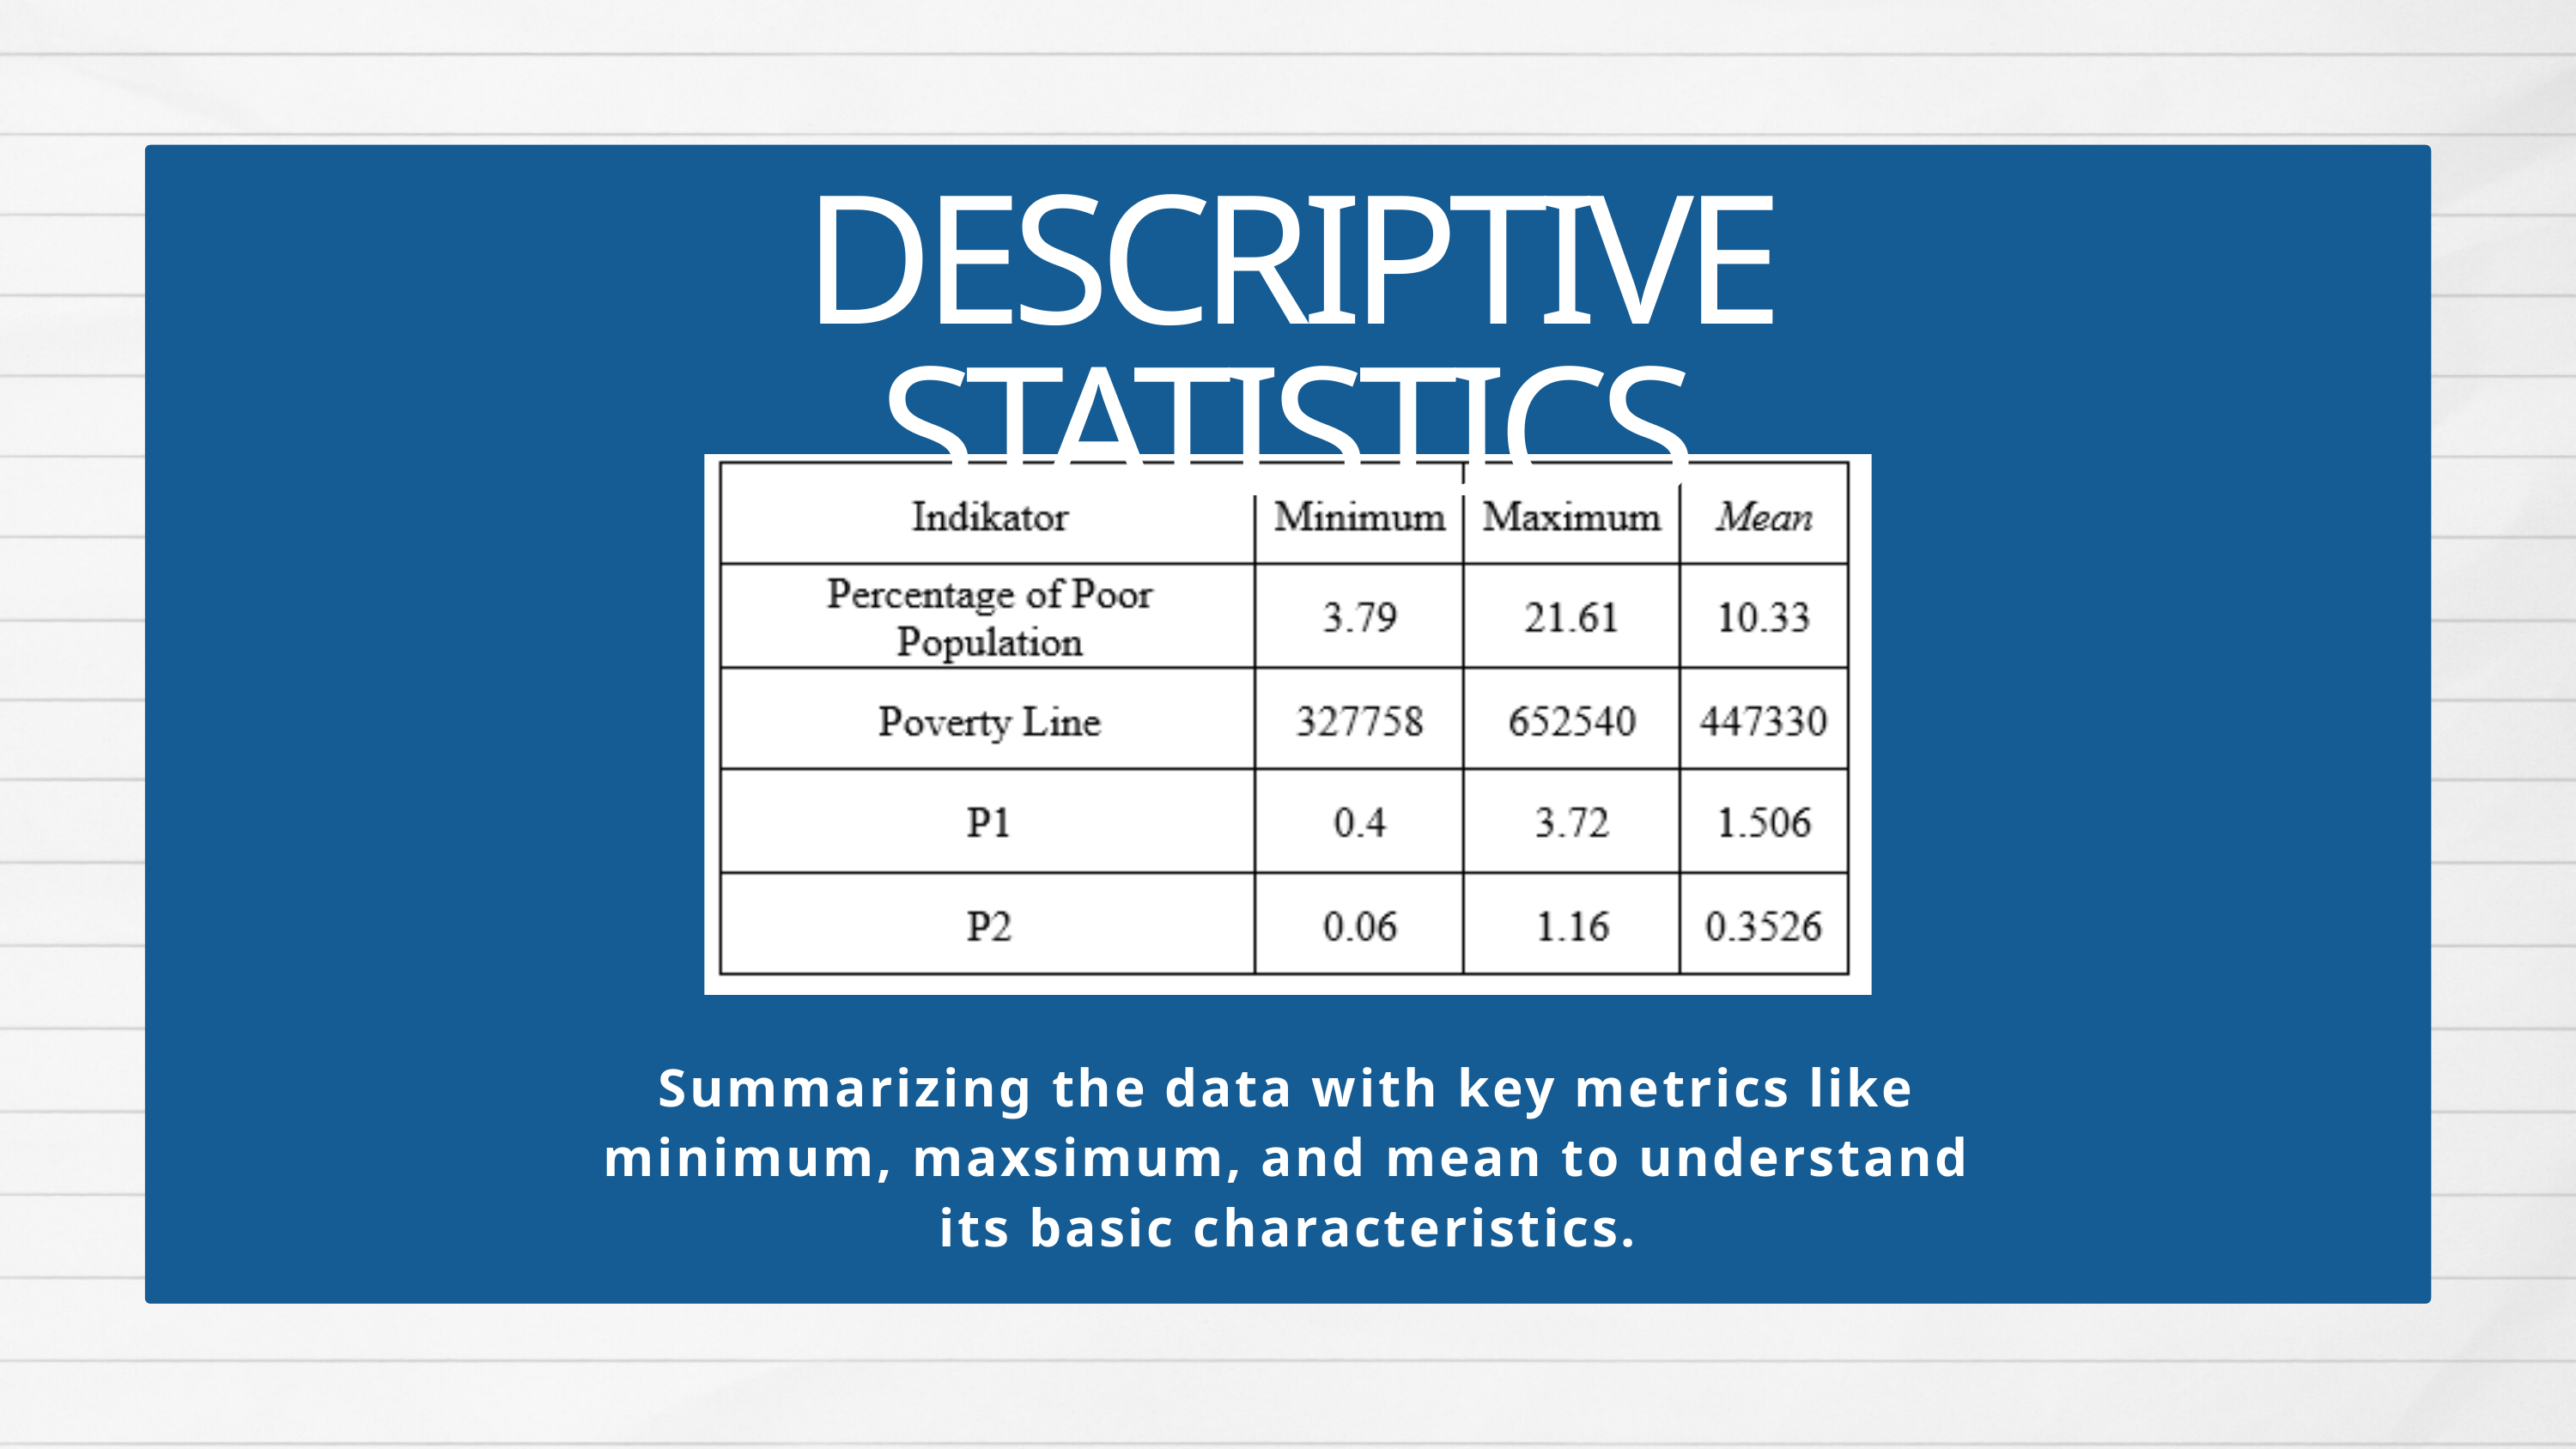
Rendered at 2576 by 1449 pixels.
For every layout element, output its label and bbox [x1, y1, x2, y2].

text_box [0, 0, 2576, 1449]
text_box [144, 144, 2432, 1304]
